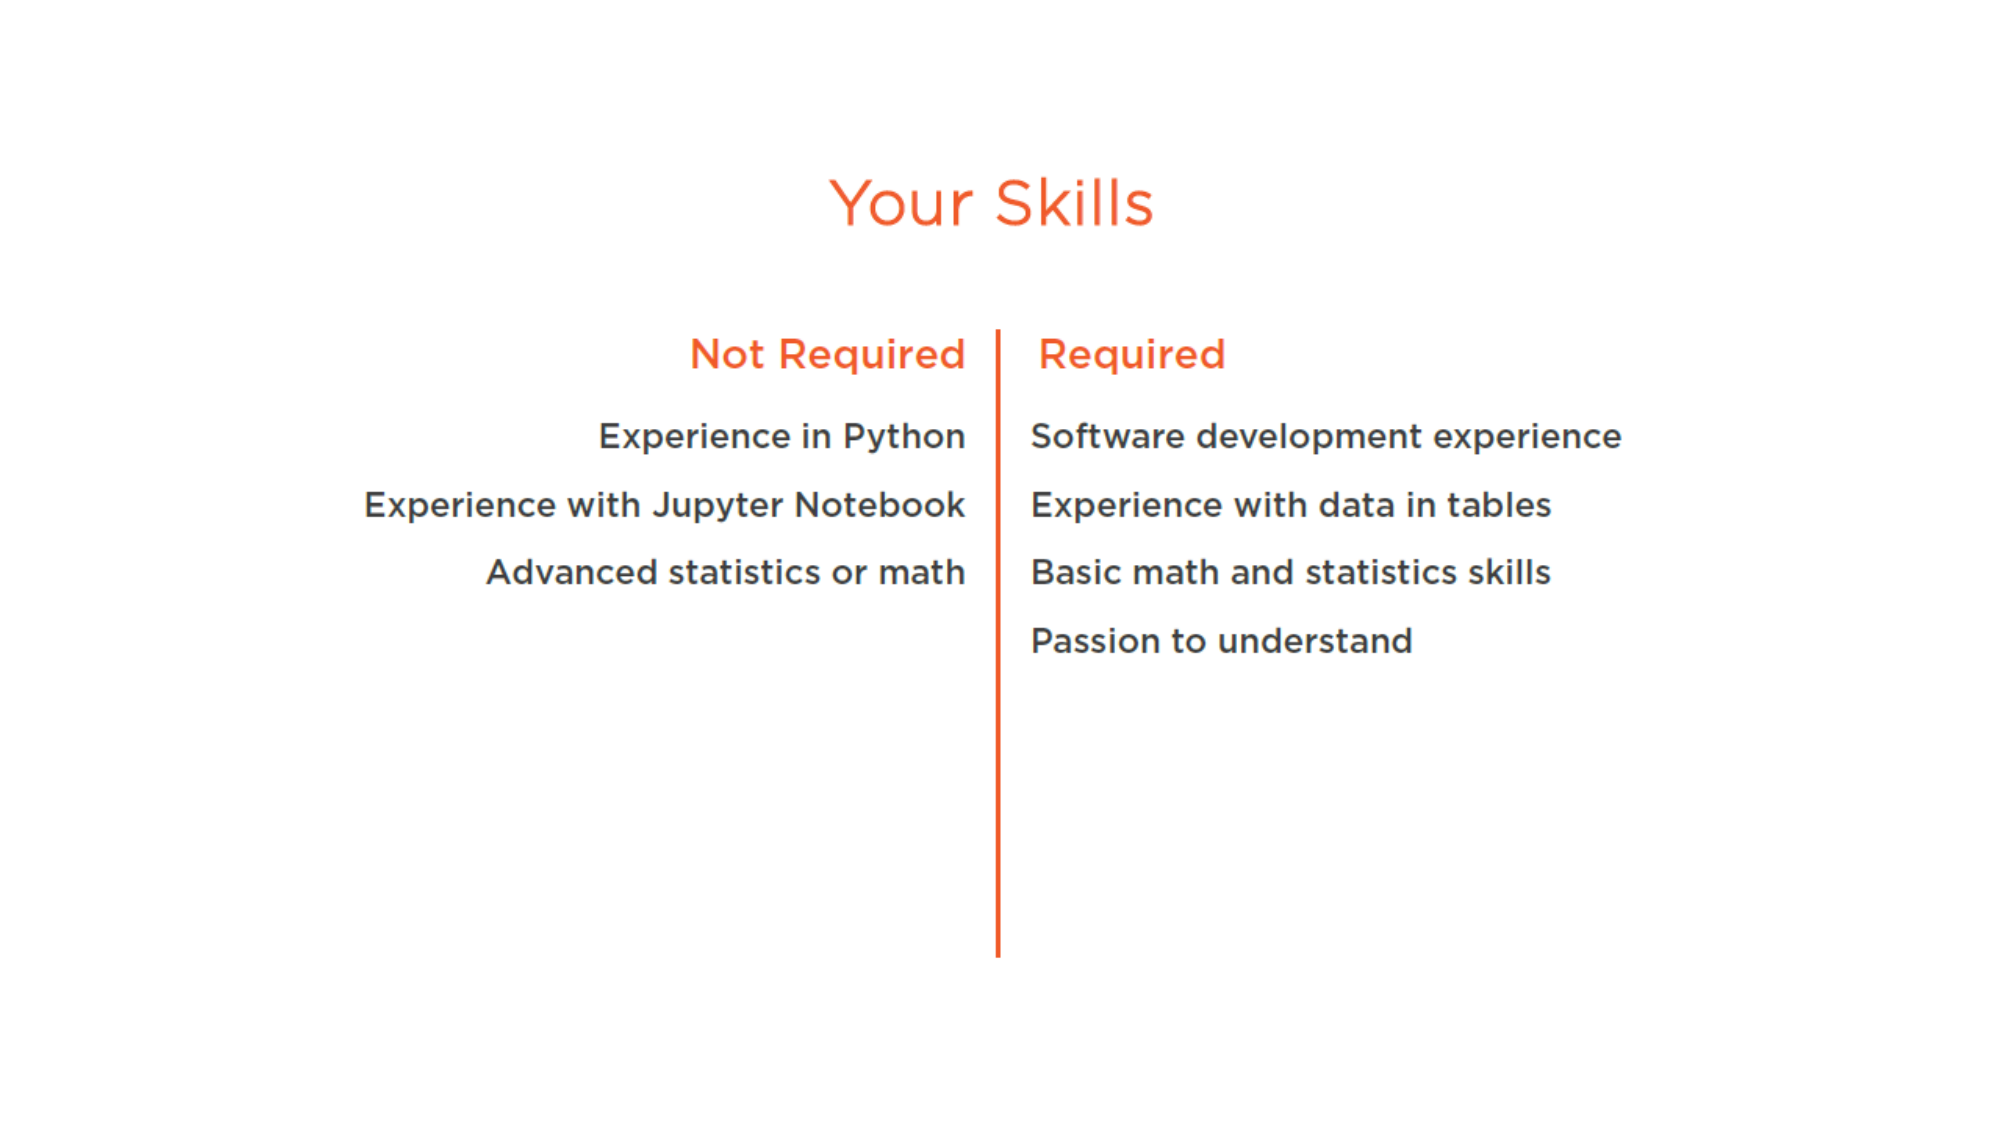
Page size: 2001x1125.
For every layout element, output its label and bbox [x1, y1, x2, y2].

picture [225, 131, 1775, 994]
